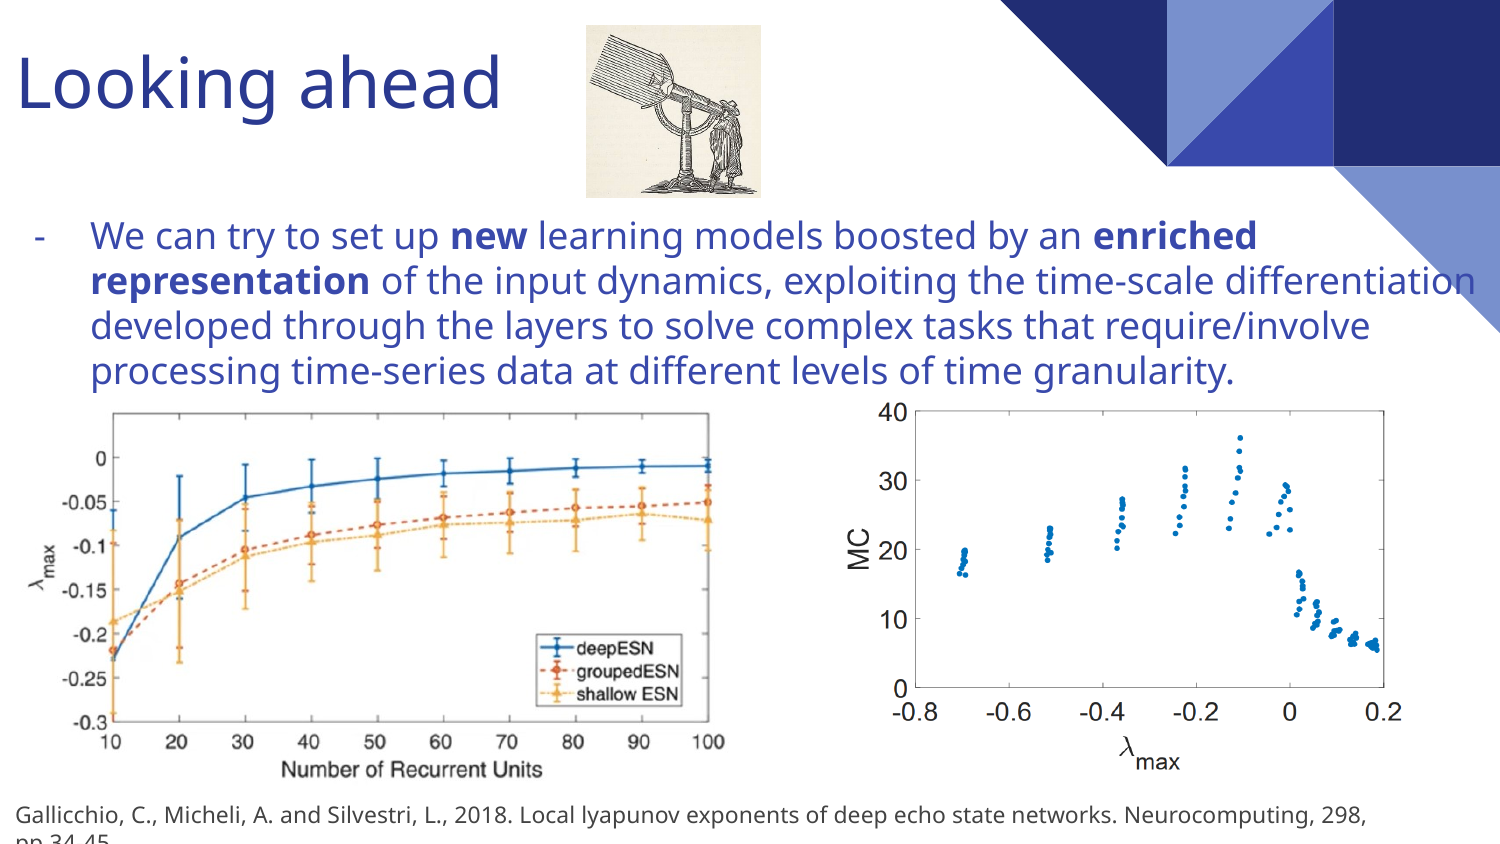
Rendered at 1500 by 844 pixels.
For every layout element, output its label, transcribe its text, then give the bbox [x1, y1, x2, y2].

text_box We can try to set up new learning models boosted by an enriched representation of the input dynamics, exploiting the time-scale differentiation developed through the layers to solve complex tasks that require/involve processing time-series data at different levels of time granularity. [0, 197, 1500, 453]
title Looking ahead [0, 0, 998, 138]
picture [0, 394, 741, 786]
picture [586, 25, 761, 198]
text_box Gallicchio, C., Micheli, A. and Silvestri, L., 2018. Local lyapunov exponents of deep echo state networks. Neurocomputing, 298, pp.34-45. [0, 785, 1447, 844]
picture [829, 394, 1418, 778]
